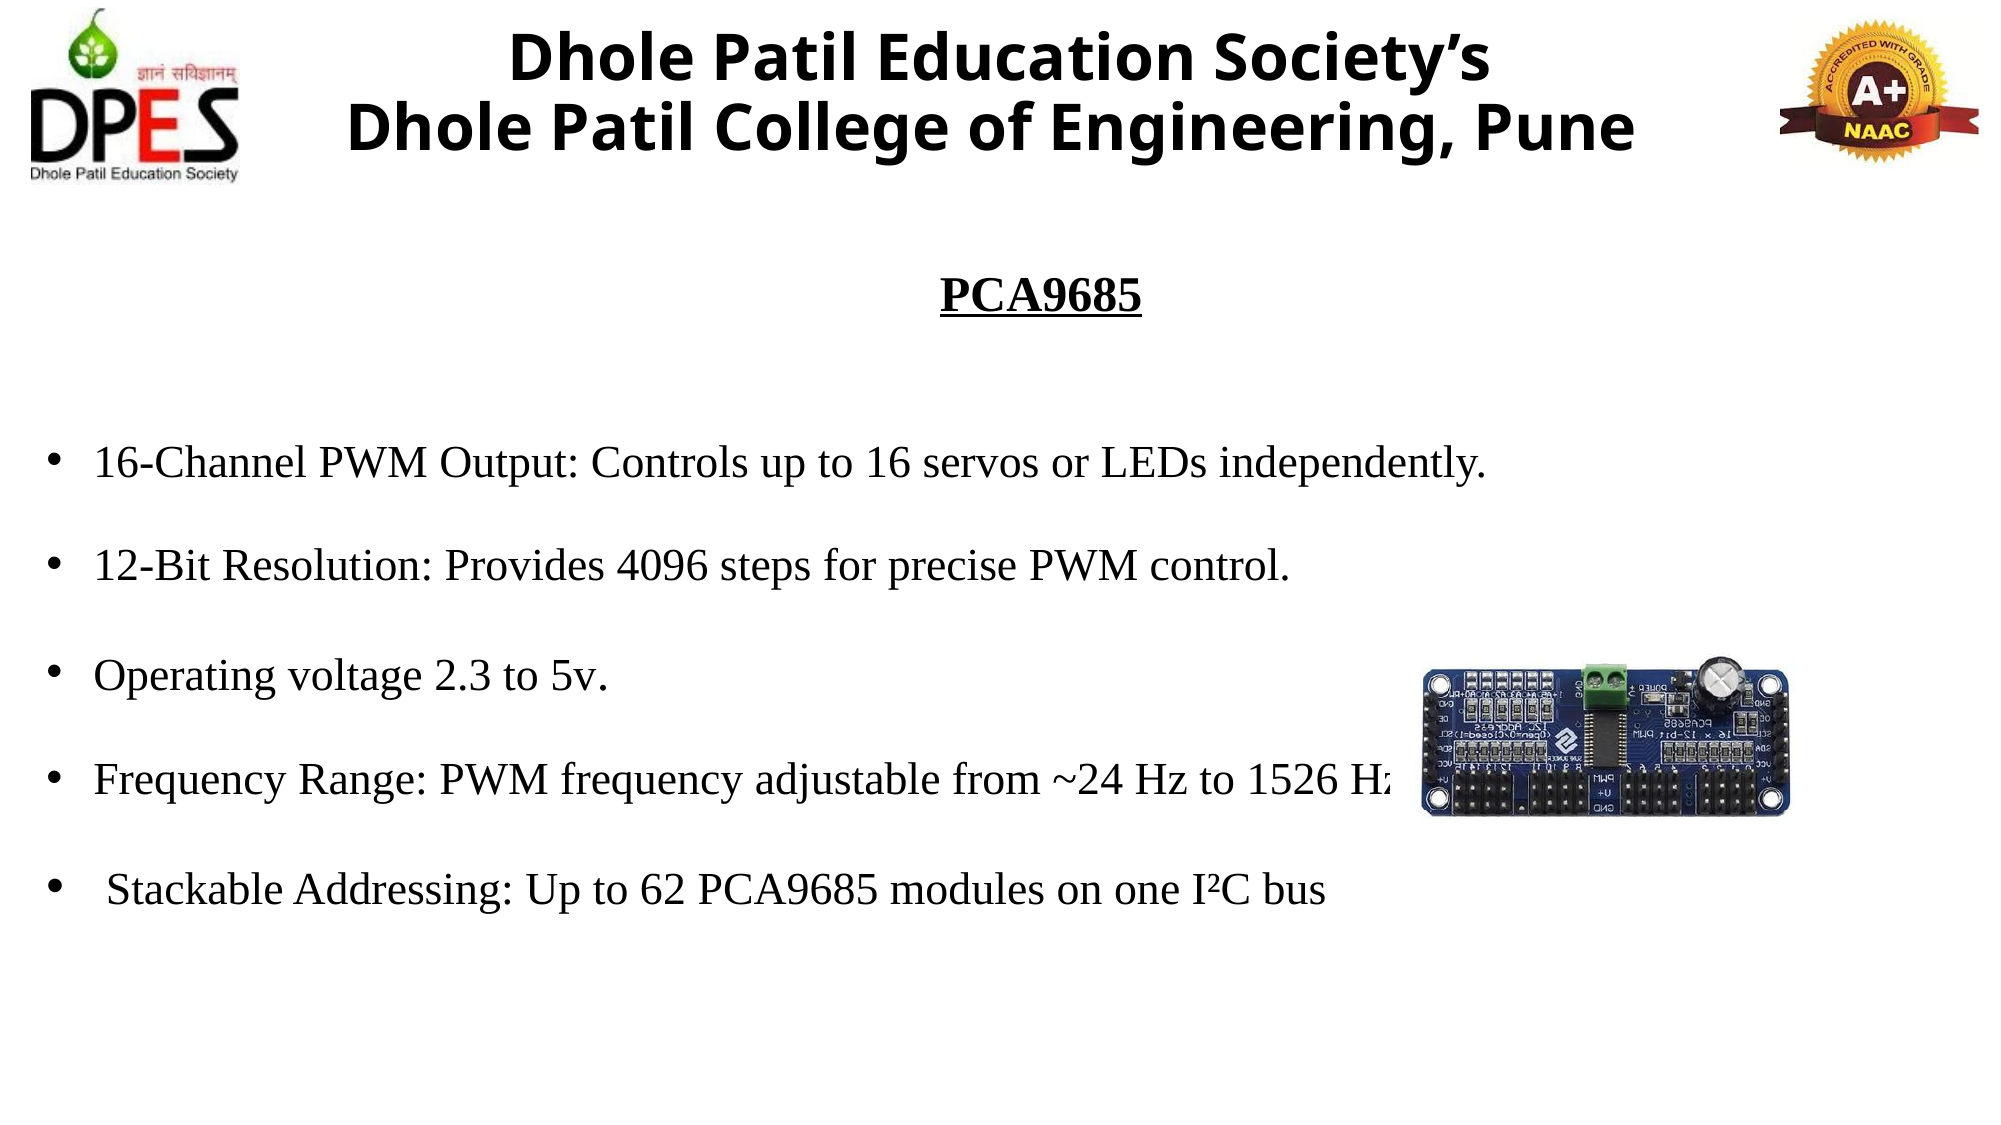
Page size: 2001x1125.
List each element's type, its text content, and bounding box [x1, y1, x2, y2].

picture [1390, 520, 1824, 954]
picture [1756, 2, 2000, 185]
title Dhole Patil Education Society’s Dhole Patil College of Engineering, Pune [137, 0, 1863, 225]
picture [31, 7, 240, 185]
text_box PCA9685 [667, 253, 1415, 374]
list 16-Channel PWM Output: Controls up to 16 servos or LEDs independently. 12-Bit Resolution: Provides 4096 steps for precise PWM control. Operating voltage 2.3 to 5v. Frequency Range: PWM frequency adjustable from ~24 Hz to 1526 Hz. Stackable Addressing: Up to 62 PCA9685 modules on one I²C bus [31, 396, 1725, 1125]
